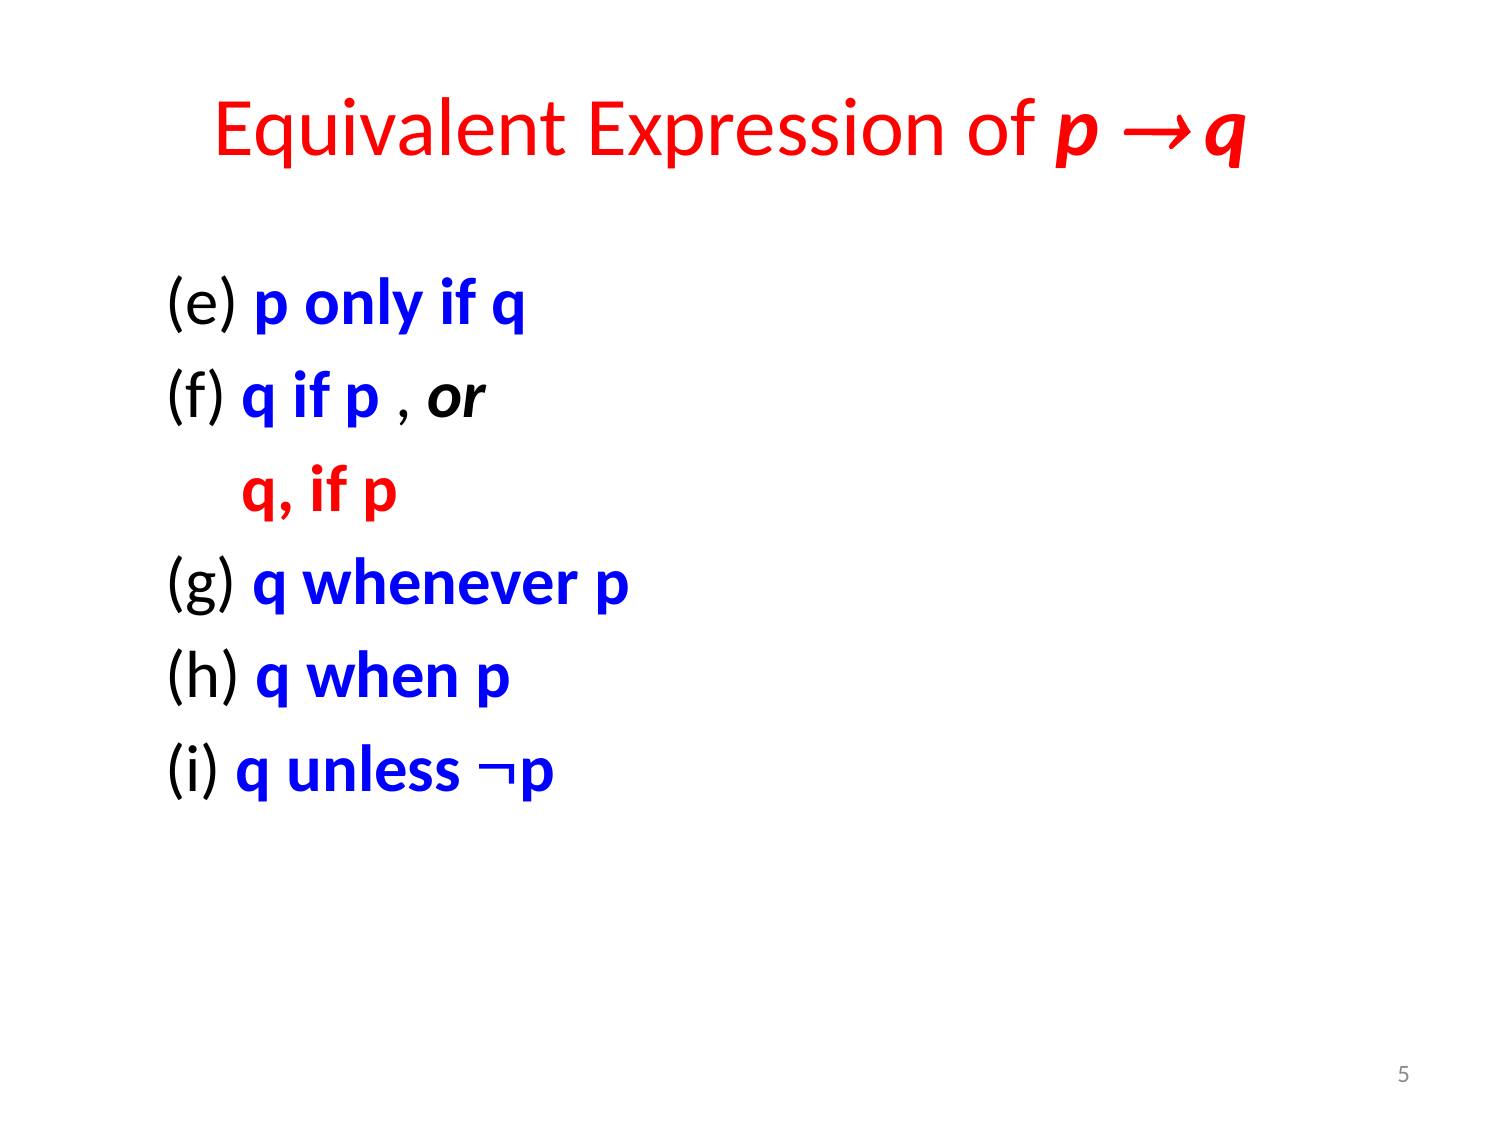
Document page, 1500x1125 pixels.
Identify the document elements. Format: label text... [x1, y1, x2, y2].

list (e) p only if q (f) q if p , or q, if p (g) q whenever p (h) q when p (i) q unless p [75, 249, 1425, 1005]
title Equivalent Expression of p  q [75, 45, 1425, 200]
slide_number 5 [1074, 1042, 1425, 1103]
